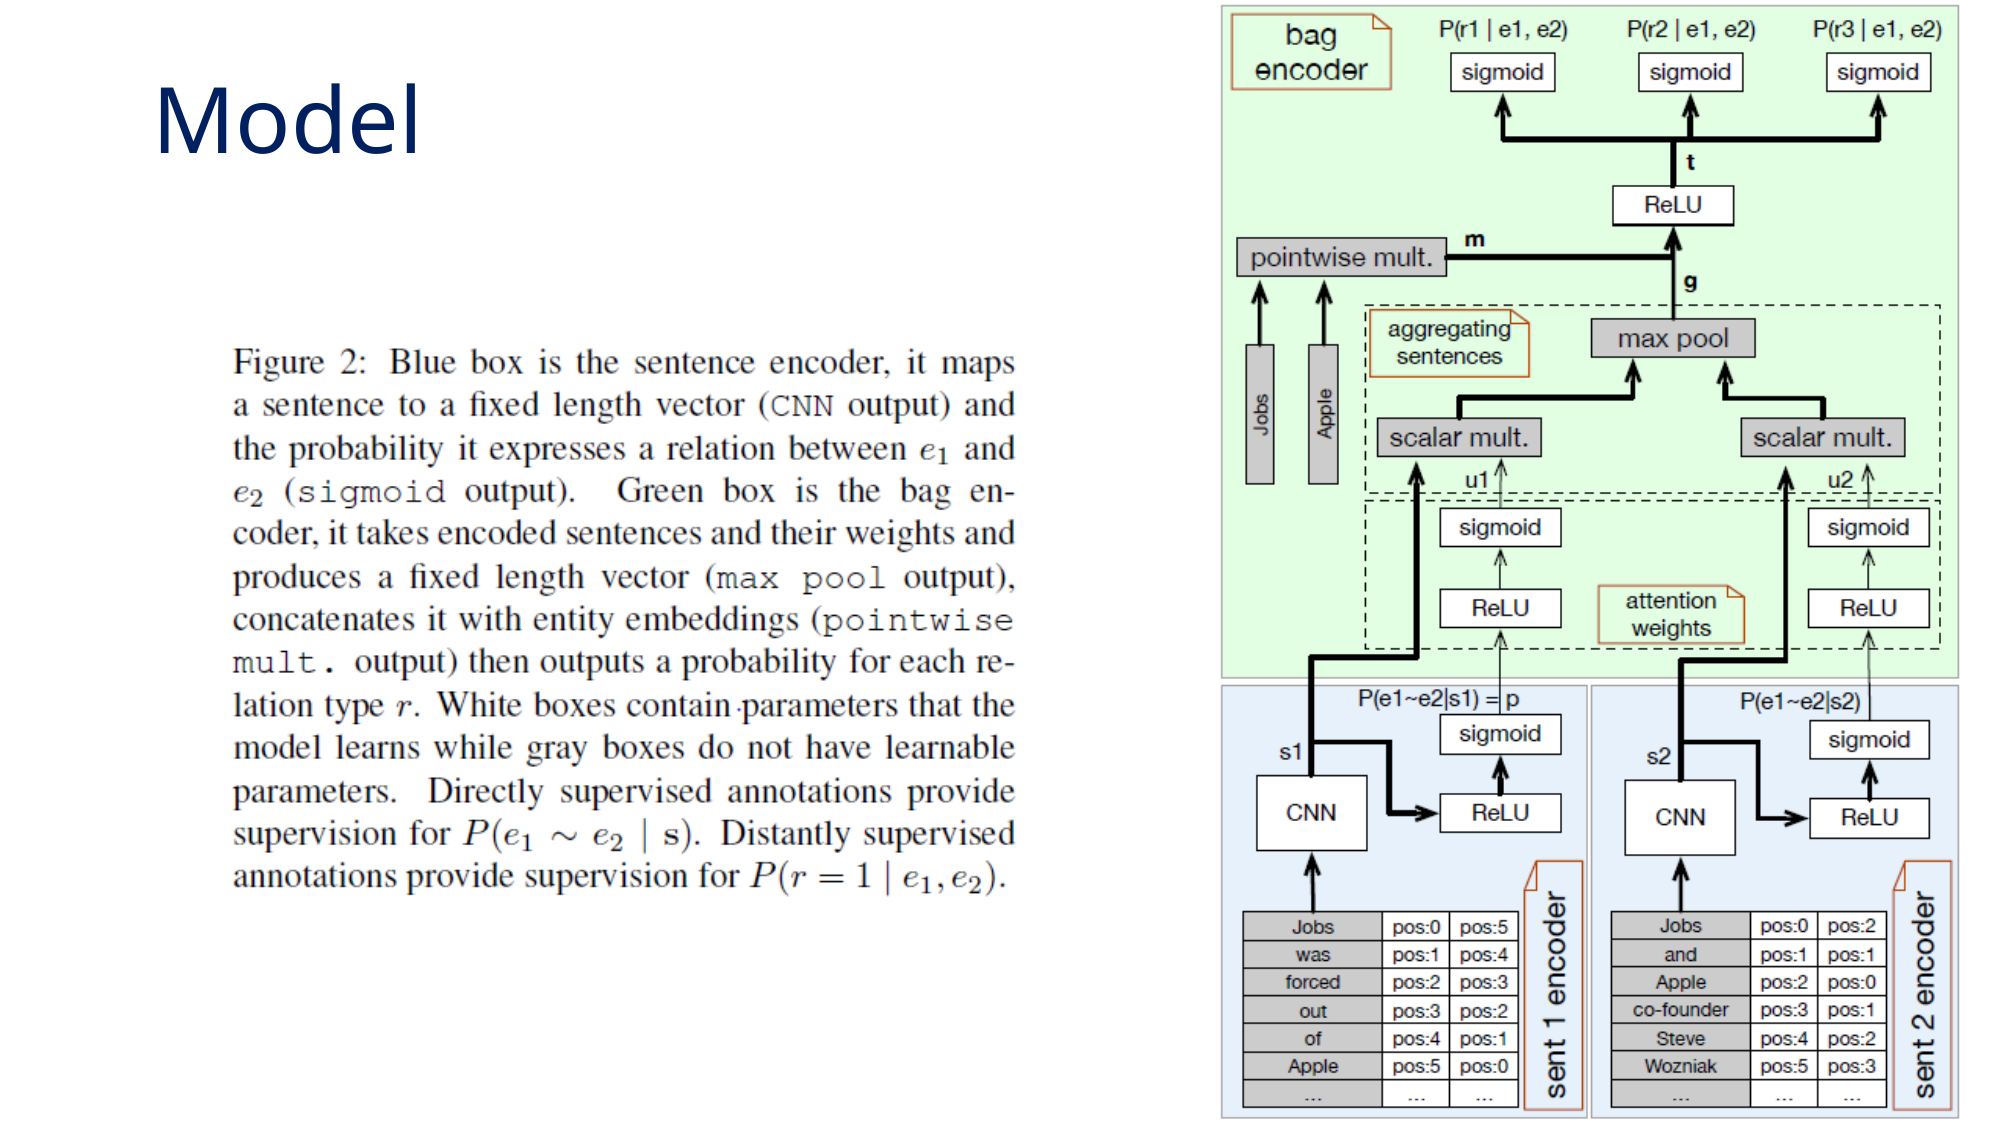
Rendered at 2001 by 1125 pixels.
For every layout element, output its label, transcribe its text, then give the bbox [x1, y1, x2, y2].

picture [1206, 0, 1967, 1125]
title Model [137, 59, 1206, 188]
picture [228, 341, 1028, 903]
